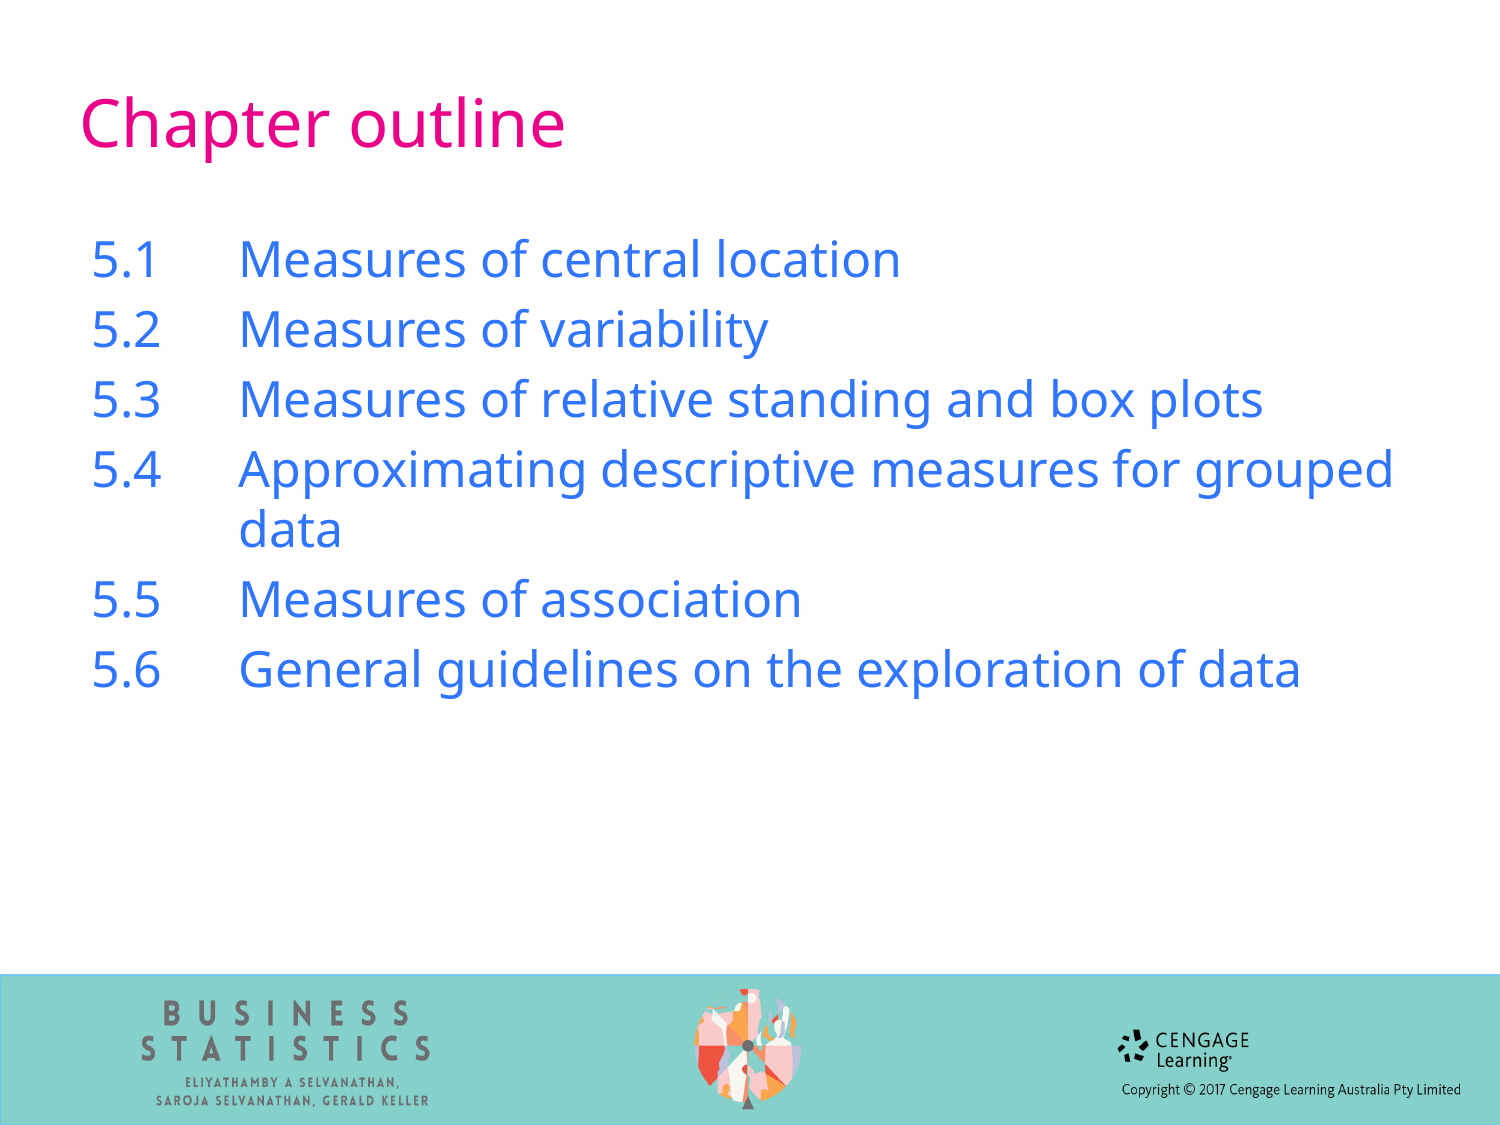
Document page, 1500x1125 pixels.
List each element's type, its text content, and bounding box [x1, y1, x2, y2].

picture [0, 0, 1500, 1125]
list 5.1 Measures of central location 5.2 Measures of variability 5.3 Measures of relative standing and box plots 5.4 Approximating descriptive measures for grouped data 5.5 Measures of association 5.6 General guidelines on the exploration of data [76, 220, 1471, 1000]
title Chapter outline [64, 78, 1340, 163]
